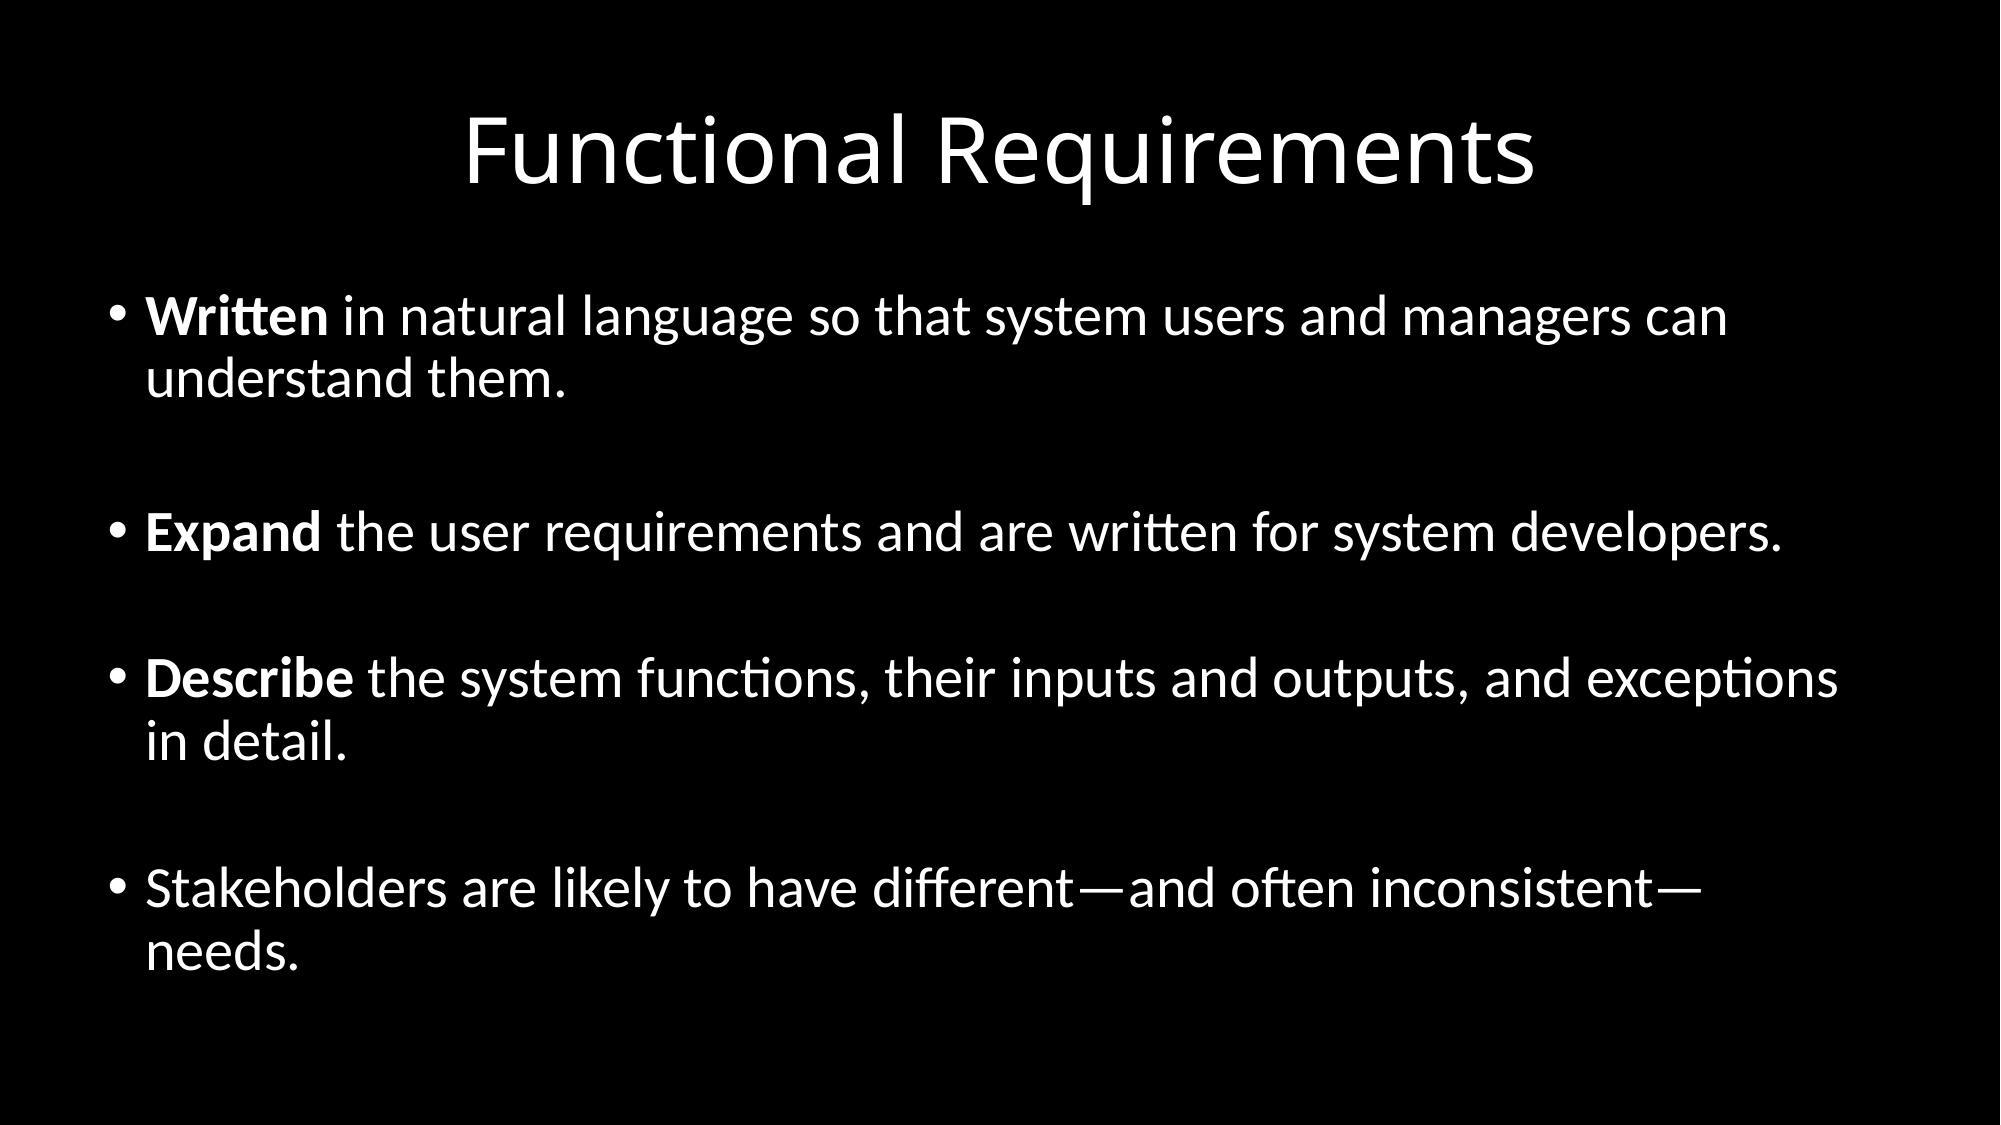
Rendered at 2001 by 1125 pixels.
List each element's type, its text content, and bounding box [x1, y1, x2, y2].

title Functional Requirements [137, 45, 1863, 263]
list Written in natural language so that system users and managers can understand them. Expand the user requirements and are written for system developers. Describe the system functions, their inputs and outputs, and exceptions in detail. Stakeholders are likely to have different—and often inconsistent— needs. [92, 277, 1863, 1014]
